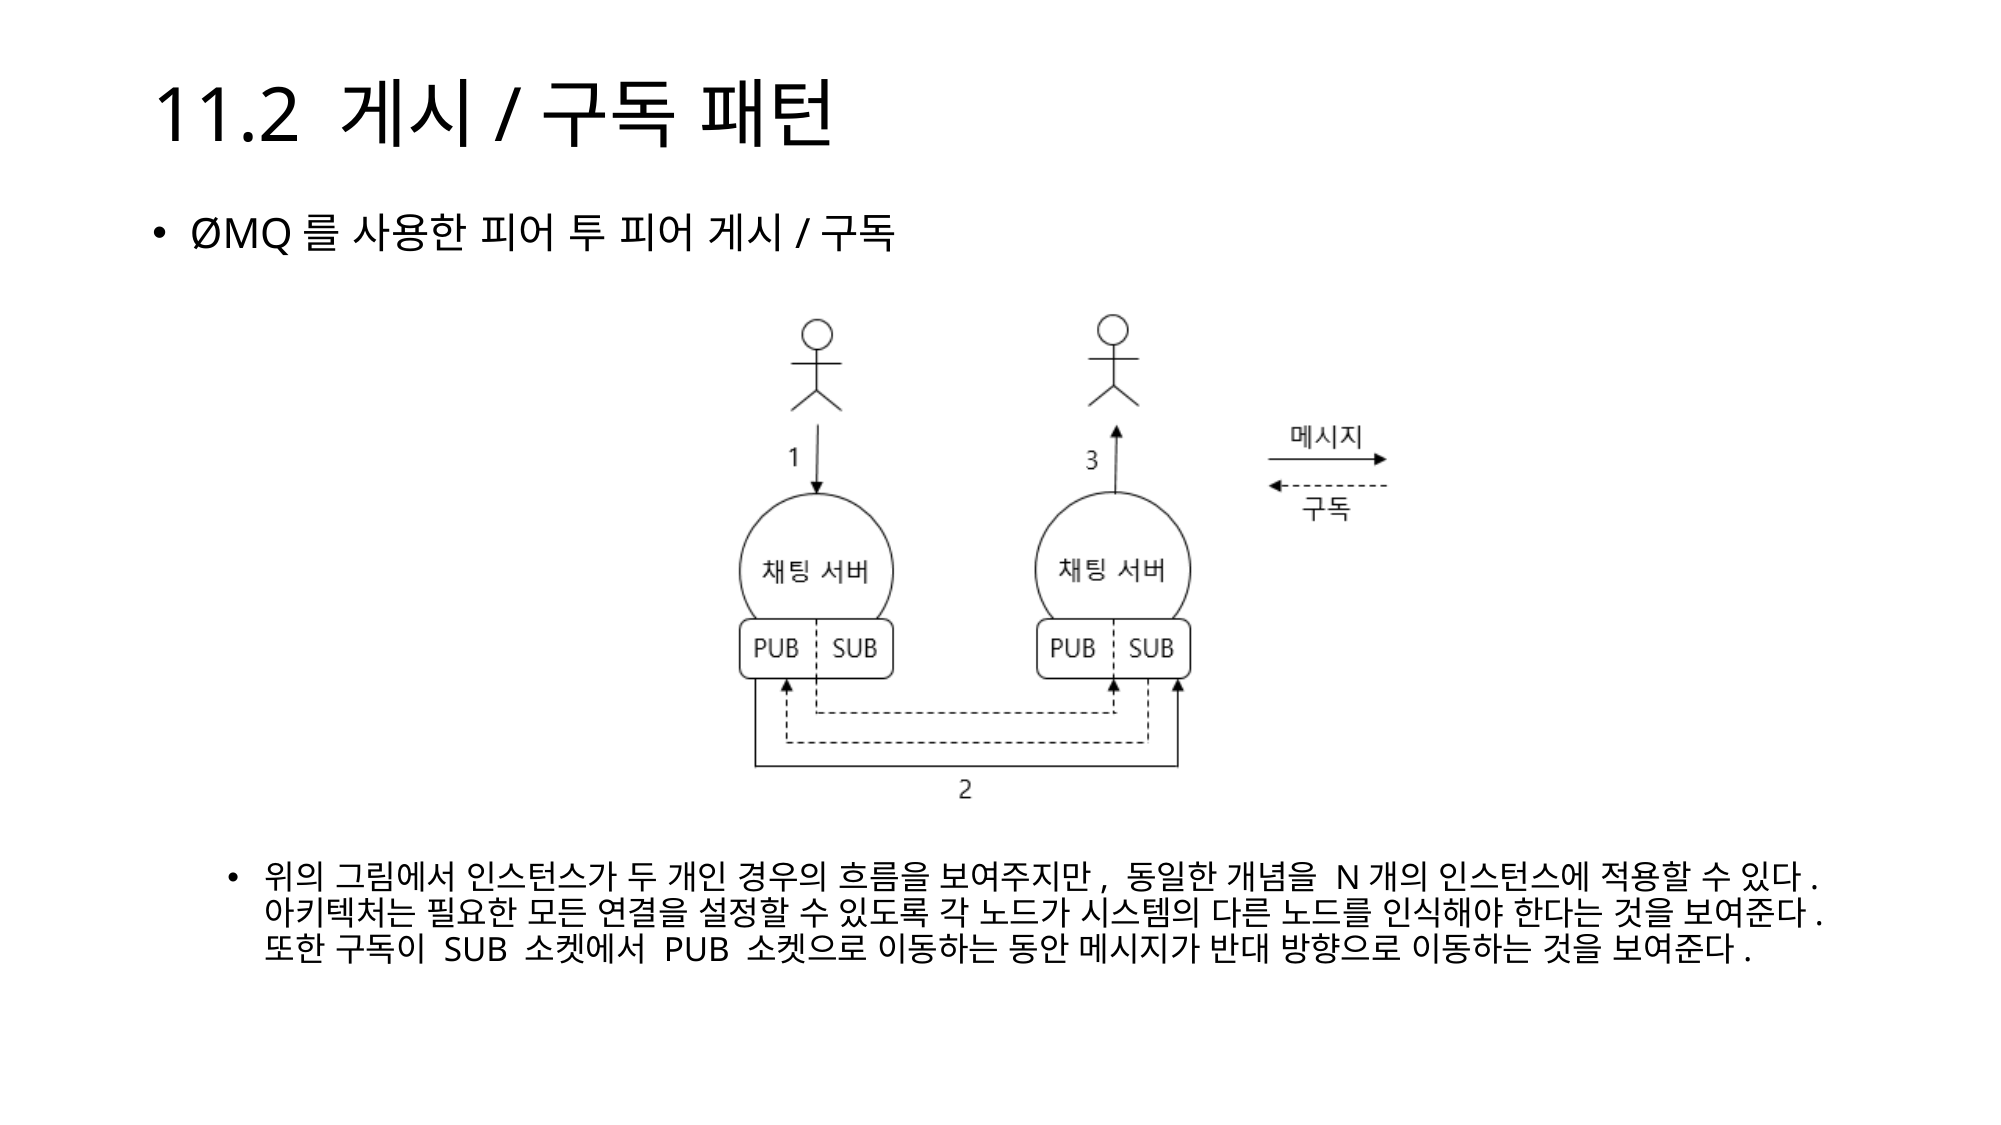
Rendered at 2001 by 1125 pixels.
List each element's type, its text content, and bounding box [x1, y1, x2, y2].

title 11.2 게시/구독 패턴 [137, 59, 1863, 175]
list ØMQ를 사용한 피어 투 피어 게시/구독 위의 그림에서 인스턴스가 두 개인 경우의 흐름을 보여주지만, 동일한 개념을 N개의 인스턴스에 적용할 수 있다. 아키텍처는 필요한 모든 연결을 설정할 수 있도록 각 노드가 시스템의 다른 노드를 인식해야 한다는 것을 보여준다. 또한 구독이 SUB 소켓에서 PUB 소켓으로 이동하는 동안 메시지가 반대 방향으로 이동하는 것을 보여준다. [137, 204, 1863, 1107]
picture [733, 302, 1412, 808]
